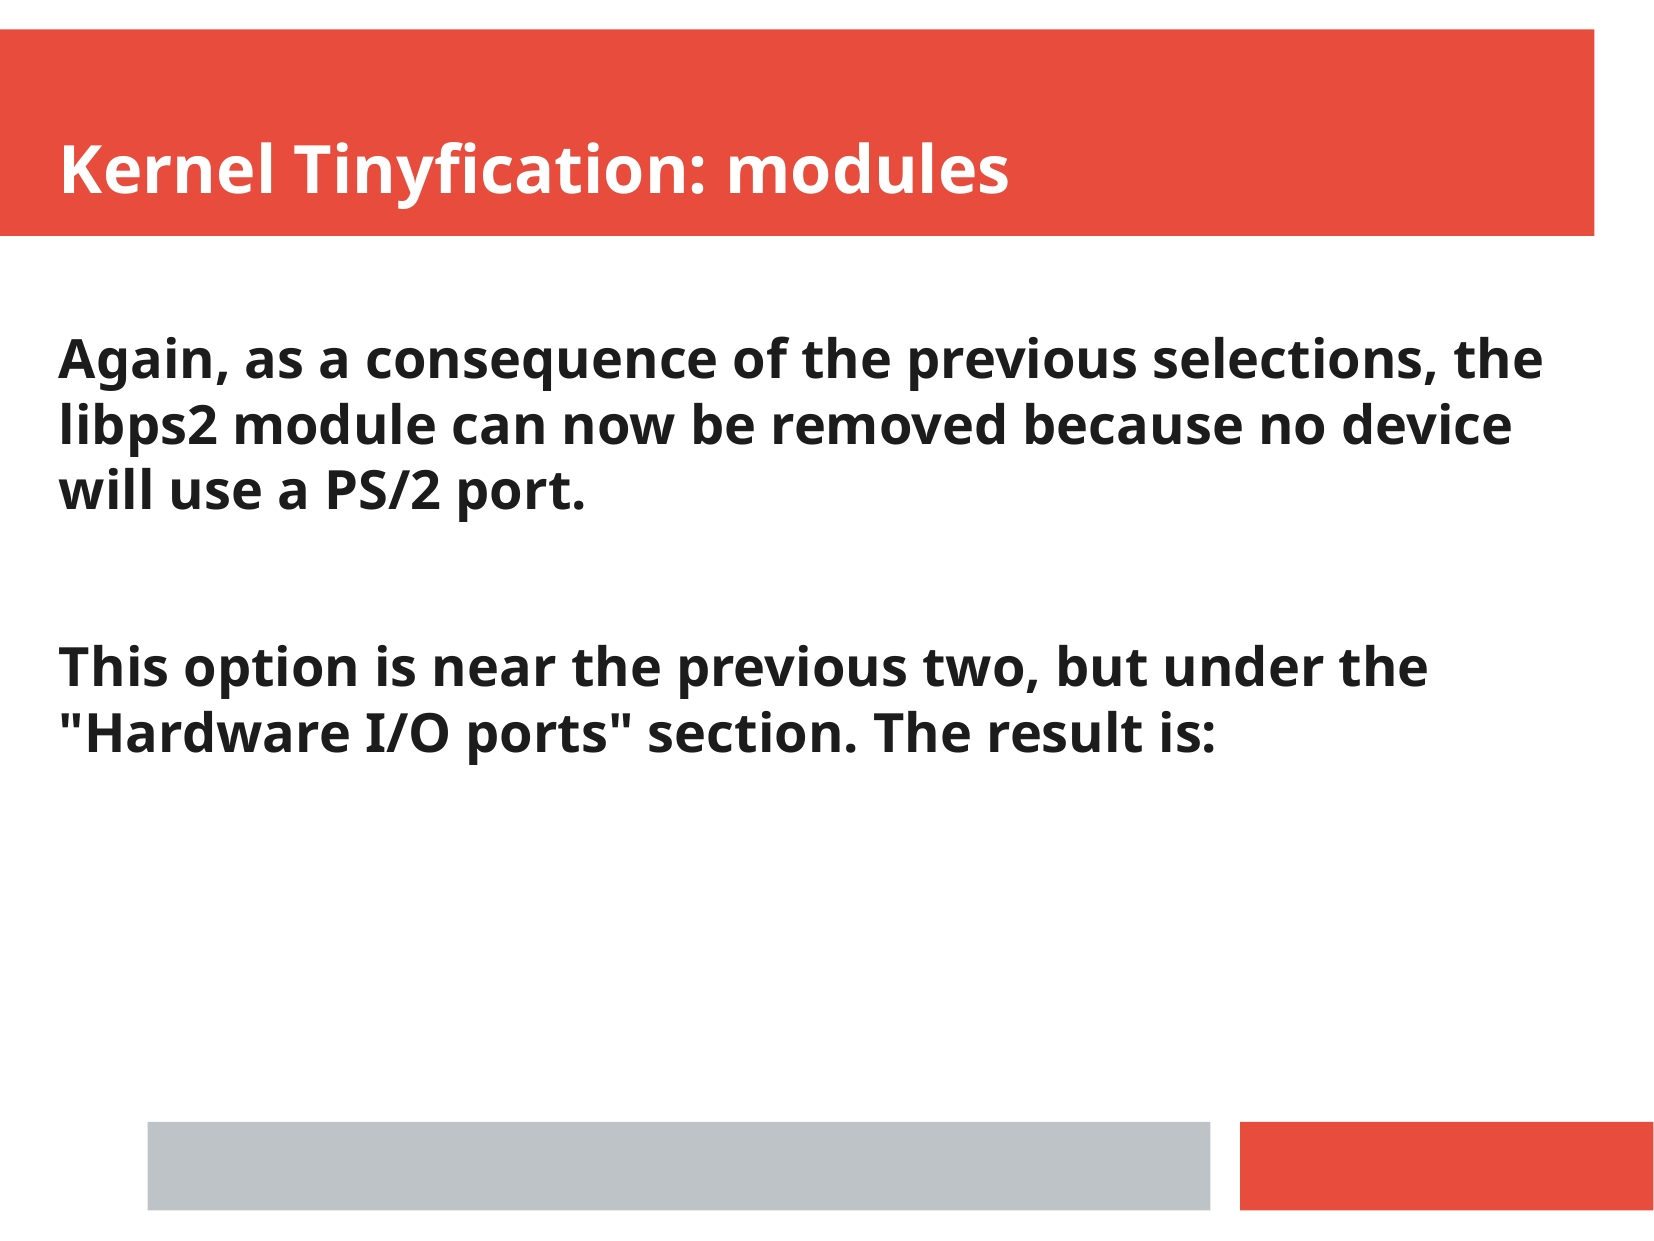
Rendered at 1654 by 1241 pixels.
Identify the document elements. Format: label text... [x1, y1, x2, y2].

text_box Again, as a consequence of the previous selections, the libps2 module can now be removed because no device will use a PS/2 port. This option is near the previous two, but under the "Hardware I/O ports" section. The result is: [58, 324, 1565, 1093]
text_box Kernel Tinyfication: modules [58, 58, 1595, 207]
